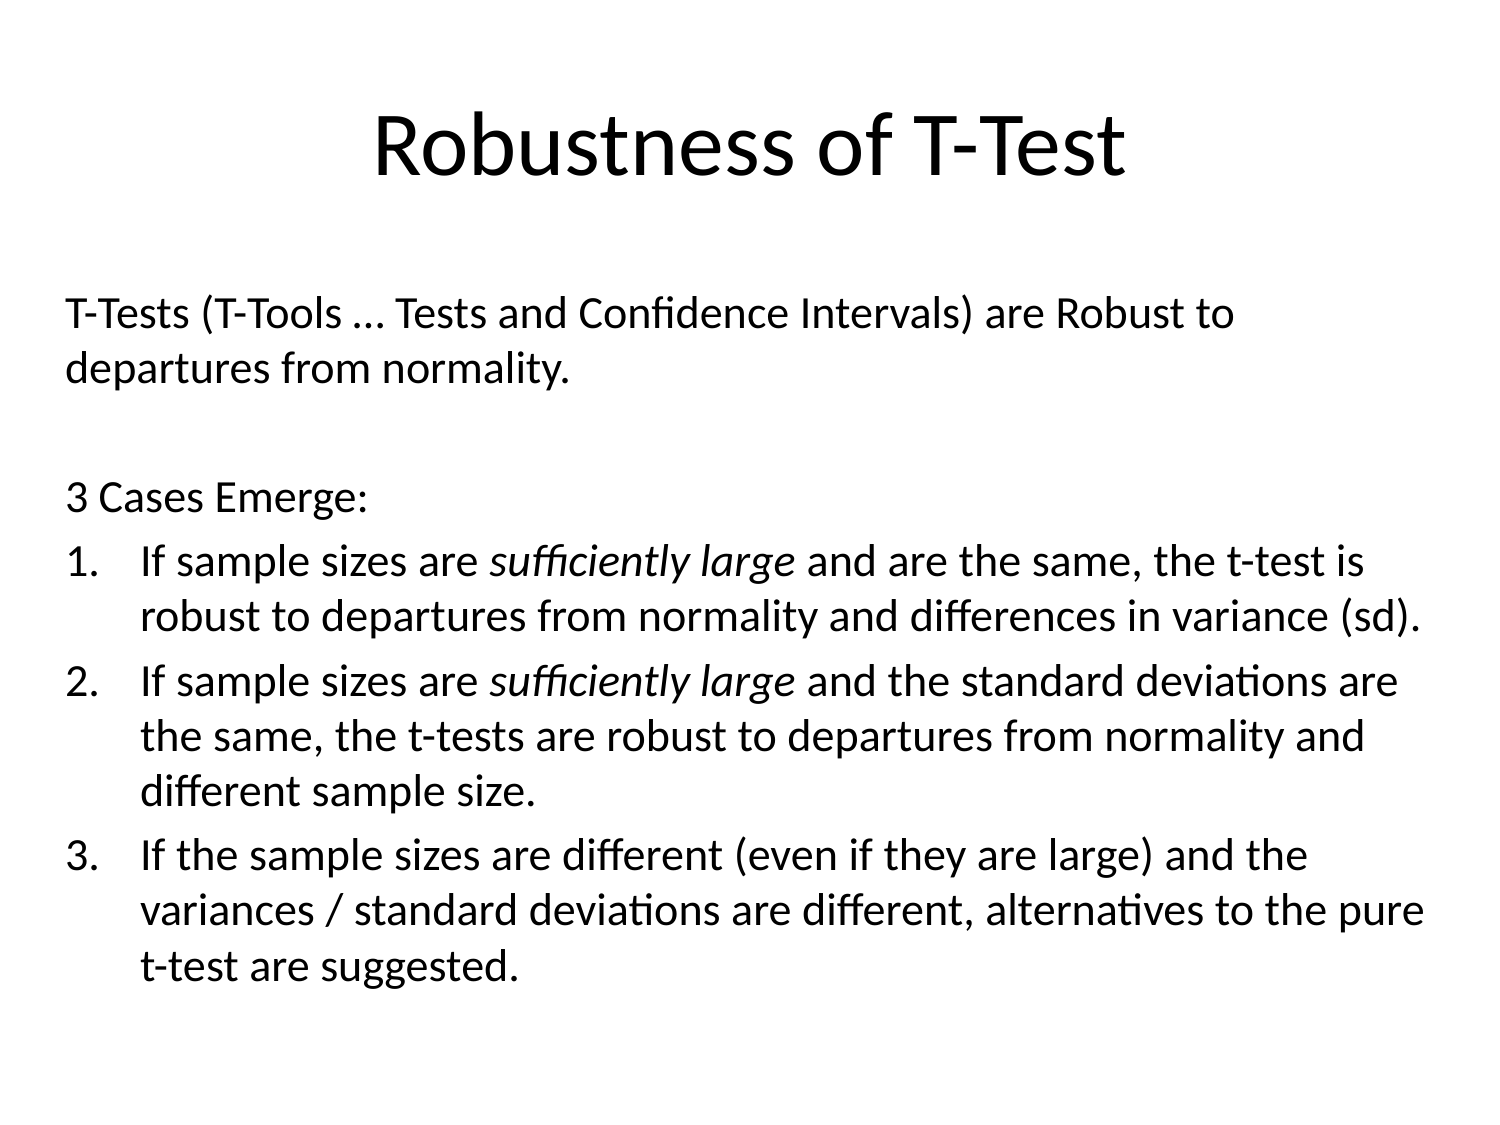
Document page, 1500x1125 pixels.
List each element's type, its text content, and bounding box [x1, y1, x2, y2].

list T-Tests (T-Tools … Tests and Confidence Intervals) are Robust to departures from normality. 3 Cases Emerge: If sample sizes are sufficiently large and are the same, the t-test is robust to departures from normality and differences in variance (sd). If sample sizes are sufficiently large and the standard deviations are the same, the t-tests are robust to departures from normality and different sample size. If the sample sizes are different (even if they are large) and the variances / standard deviations are different, alternatives to the pure t-test are suggested. [50, 275, 1463, 1018]
title Robustness of T-Test [75, 45, 1425, 233]
